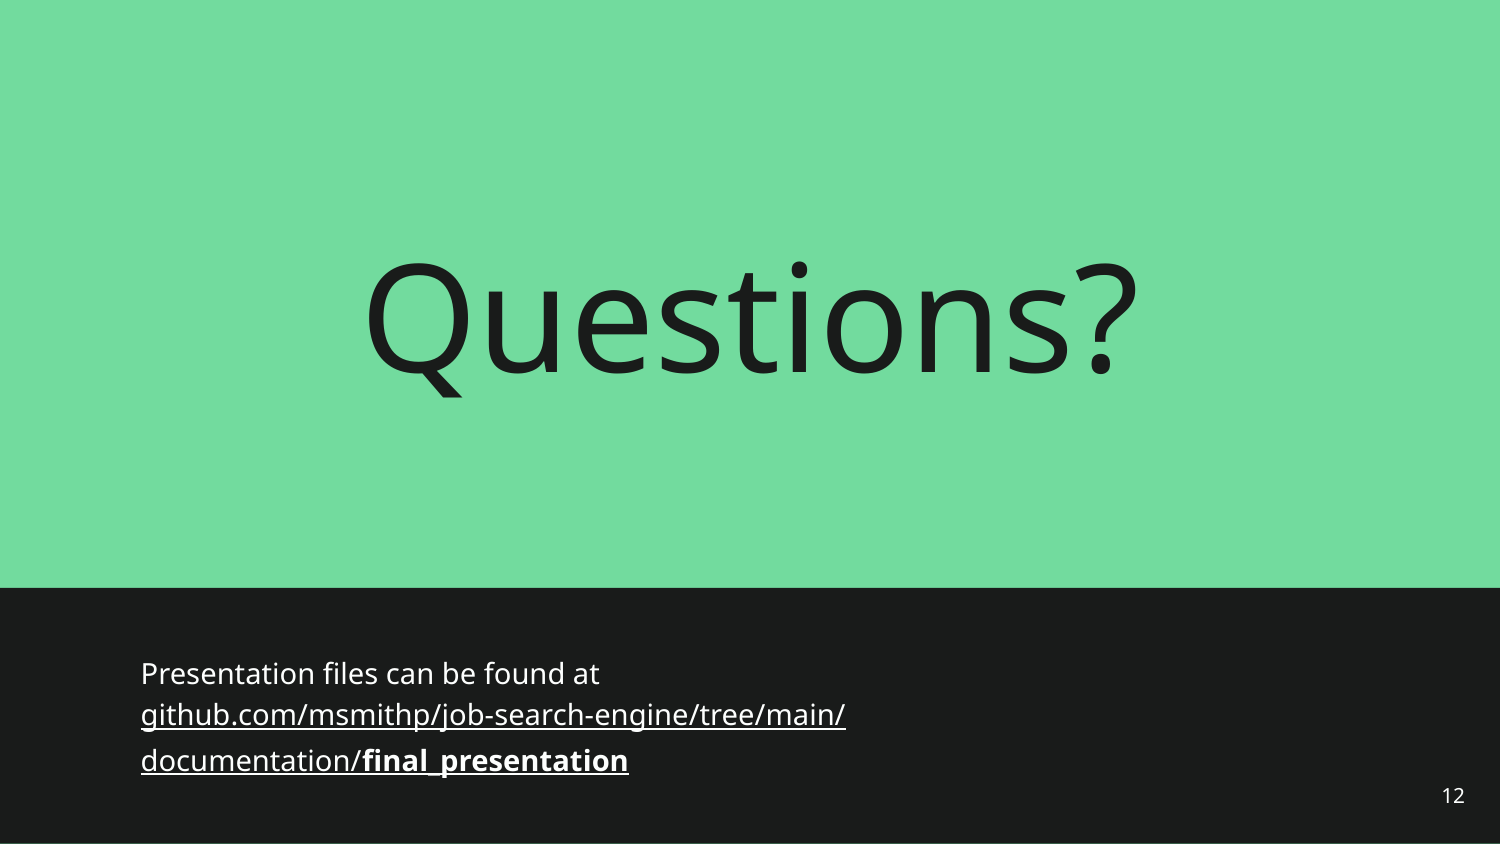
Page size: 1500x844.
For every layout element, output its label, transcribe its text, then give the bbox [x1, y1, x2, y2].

text_box Presentation files can be found at github.com/msmithp/job-search-engine/tree/main/ documentation/final_presentation [125, 650, 1375, 782]
slide_number ‹#› [1389, 764, 1480, 830]
title Questions? [150, 173, 1350, 485]
